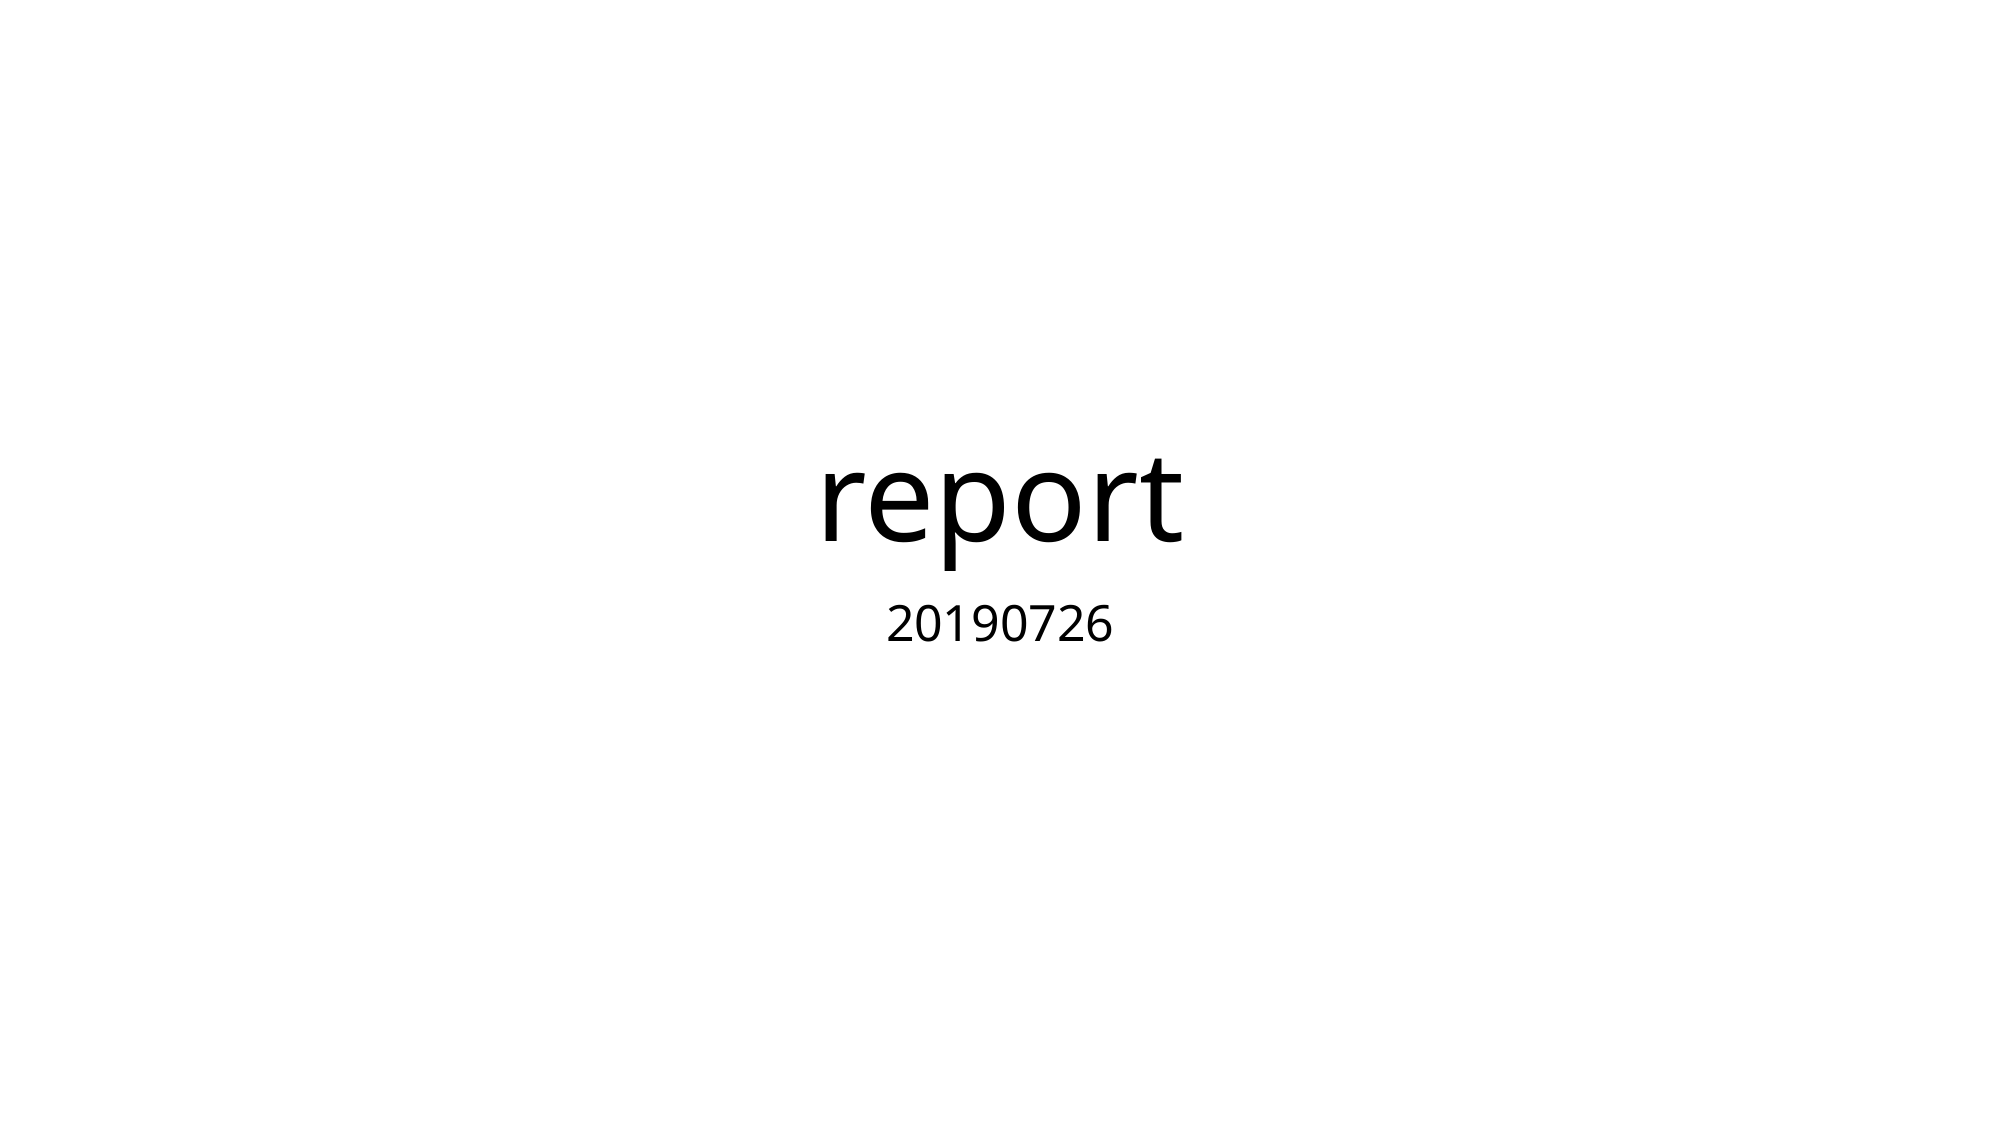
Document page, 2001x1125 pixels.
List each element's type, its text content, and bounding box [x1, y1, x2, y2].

subtitle 20190726 [249, 590, 1750, 863]
title report [249, 184, 1750, 576]
